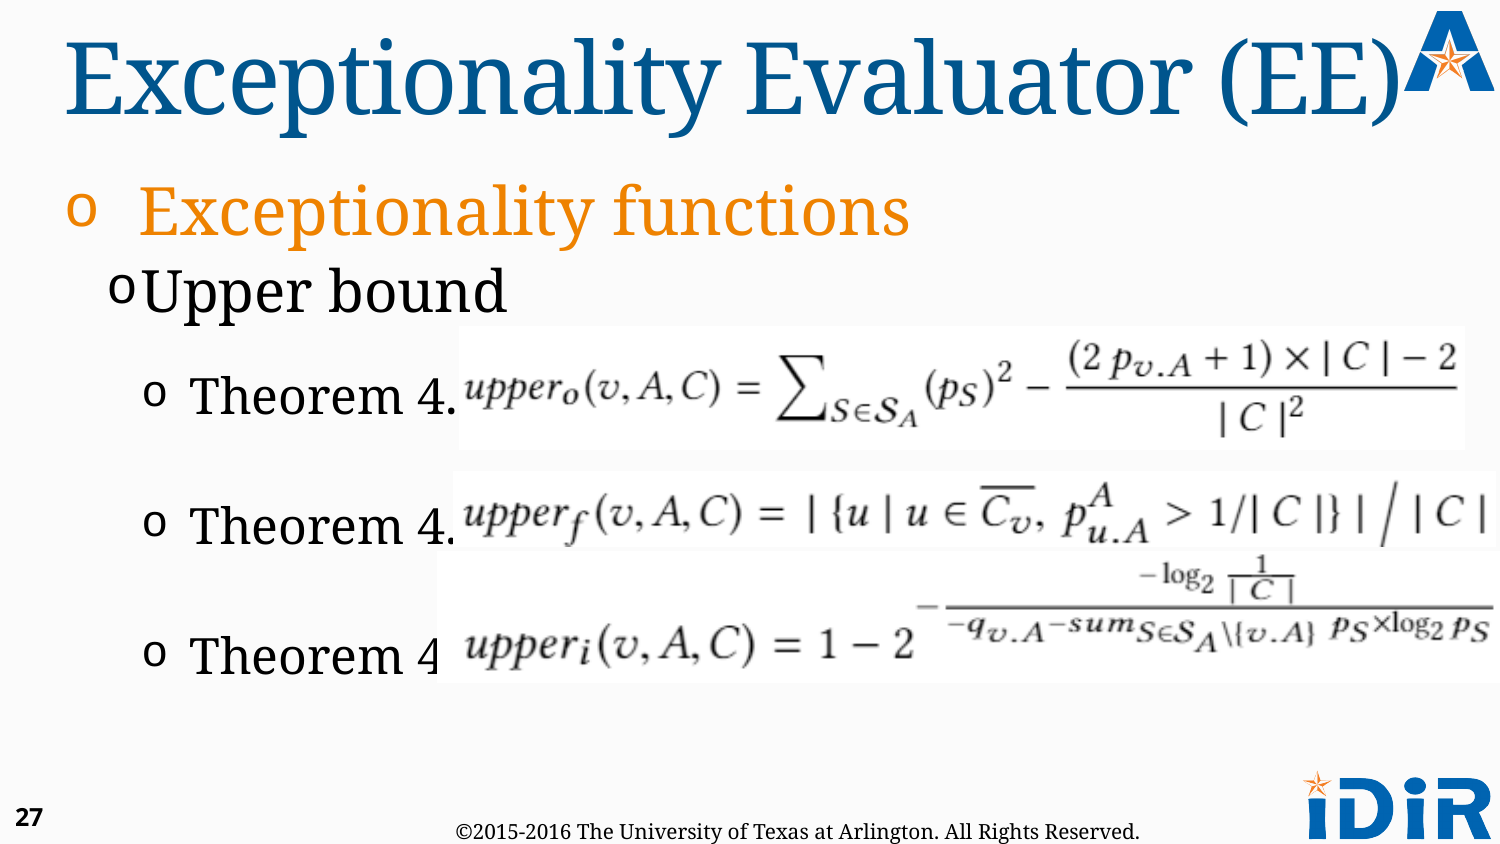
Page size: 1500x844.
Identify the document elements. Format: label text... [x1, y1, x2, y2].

title Exceptionality Evaluator (EE) [63, 28, 1436, 139]
picture [1301, 769, 1495, 844]
picture [453, 471, 1497, 547]
picture [1404, 11, 1495, 91]
picture [459, 325, 1465, 450]
picture [437, 551, 1500, 683]
slide_number 27 [0, 796, 350, 842]
